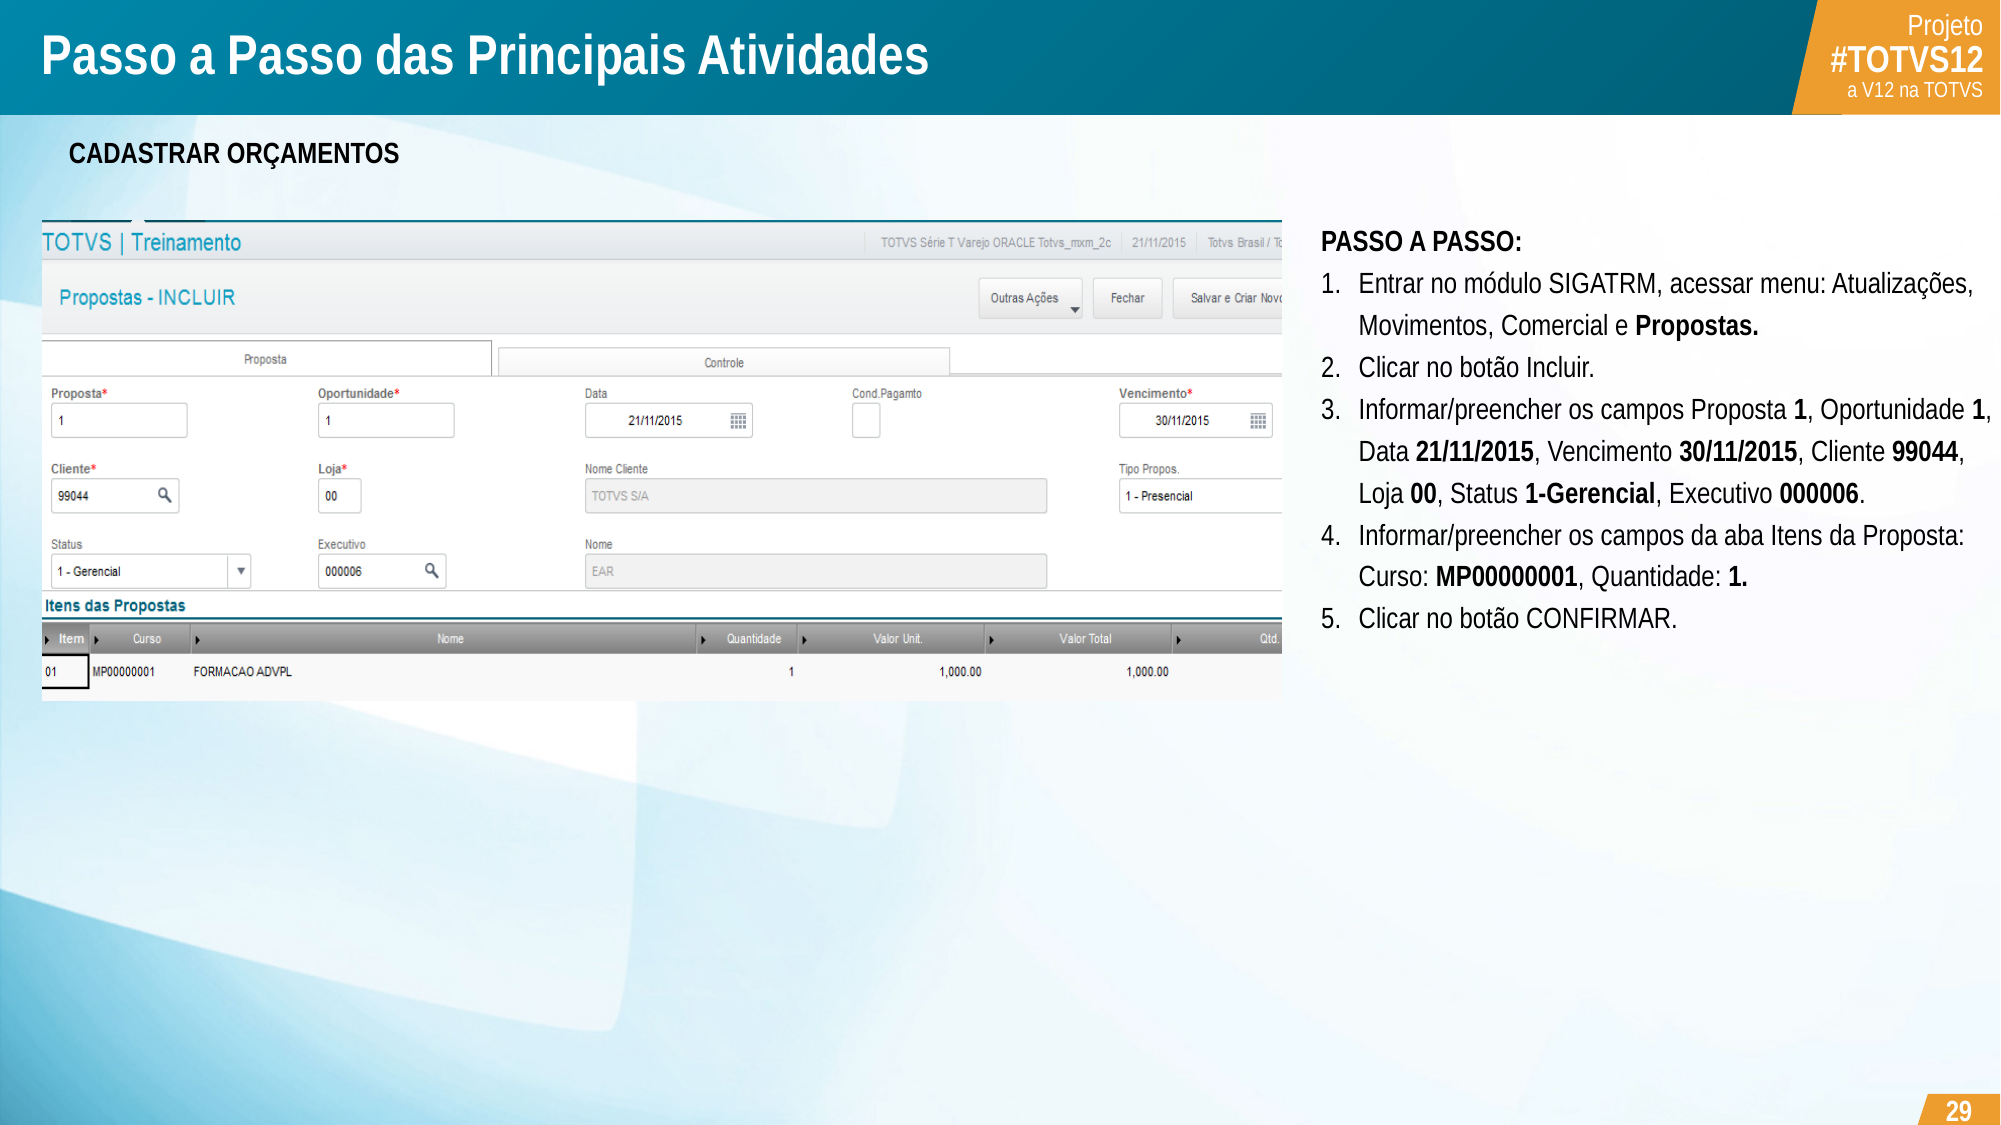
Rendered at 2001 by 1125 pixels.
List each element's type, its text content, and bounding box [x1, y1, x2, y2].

picture [0, 115, 2001, 1125]
text_box CADASTRAR ORÇAMENTOS [55, 119, 916, 170]
text_box PASSO A PASSO: Entrar no módulo SIGATRM, acessar menu: Atualizações, Movimentos, Comercial e Propostas. Clicar no botão Incluir. Informar/preencher os campos Proposta 1, Oportunidade 1, Data 21/11/2015, Vencimento 30/11/2015, Cliente 99044, Loja 00, Status 1-Gerencial, Executivo 000006. Informar/preencher os campos da aba Itens da Proposta: Curso: MP00000001, Quantidade: 1. Clicar no botão CONFIRMAR. [1307, 207, 2000, 494]
slide_number 29 [1734, 1079, 2000, 1125]
title Passo a Passo das Principais Atividades [26, 18, 1262, 95]
